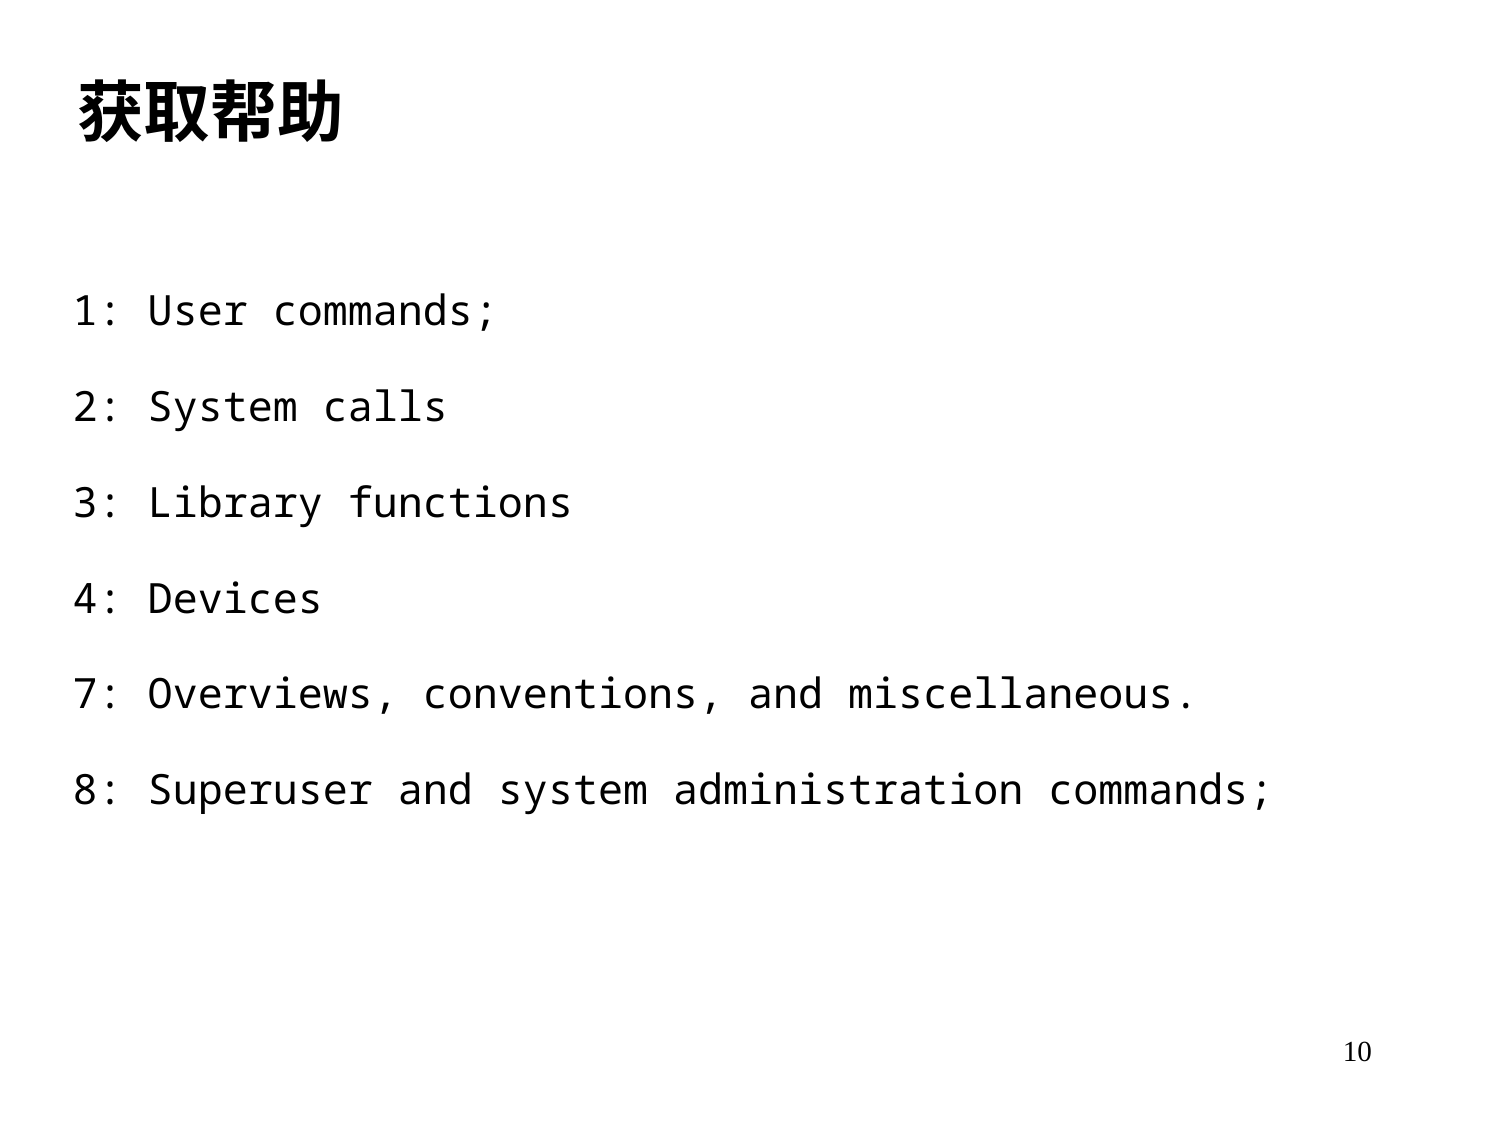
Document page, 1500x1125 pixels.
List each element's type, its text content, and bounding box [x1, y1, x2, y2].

slide_number 10 [1074, 1025, 1388, 1100]
text_box 获取帮助 [62, 62, 1275, 158]
text_box 1: User commands; 2: System calls 3: Library functions 4: Devices 7: Overviews, conventions, and miscellaneous. 8: Superuser and system administration commands; [57, 251, 1417, 821]
